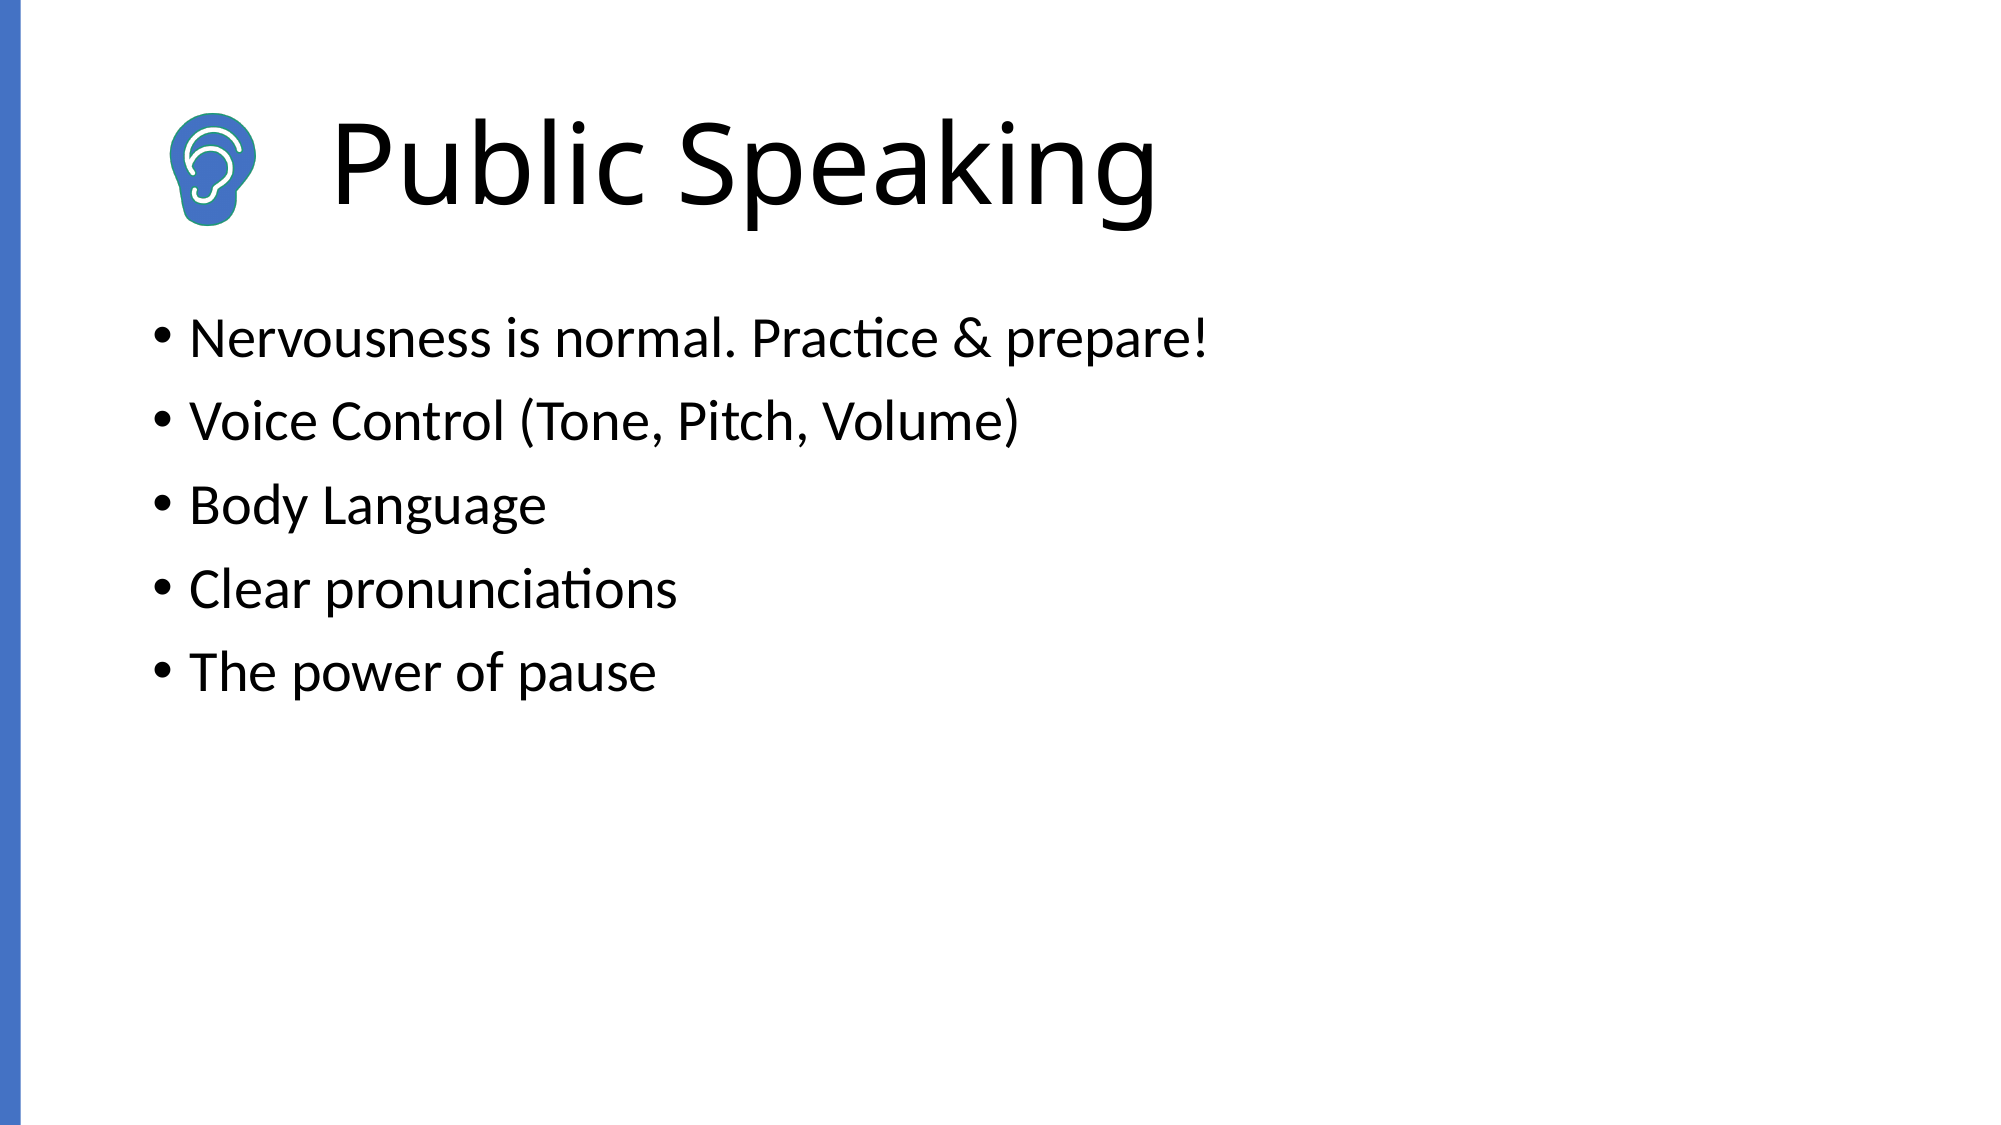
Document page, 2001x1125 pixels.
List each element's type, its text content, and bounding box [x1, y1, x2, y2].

list Nervousness is normal. Practice & prepare! Voice Control (Tone, Pitch, Volume) Body Language Clear pronunciations The power of pause [137, 299, 1863, 1014]
picture [137, 93, 288, 244]
title Public Speaking [313, 59, 1863, 278]
text_box [0, 0, 21, 1125]
